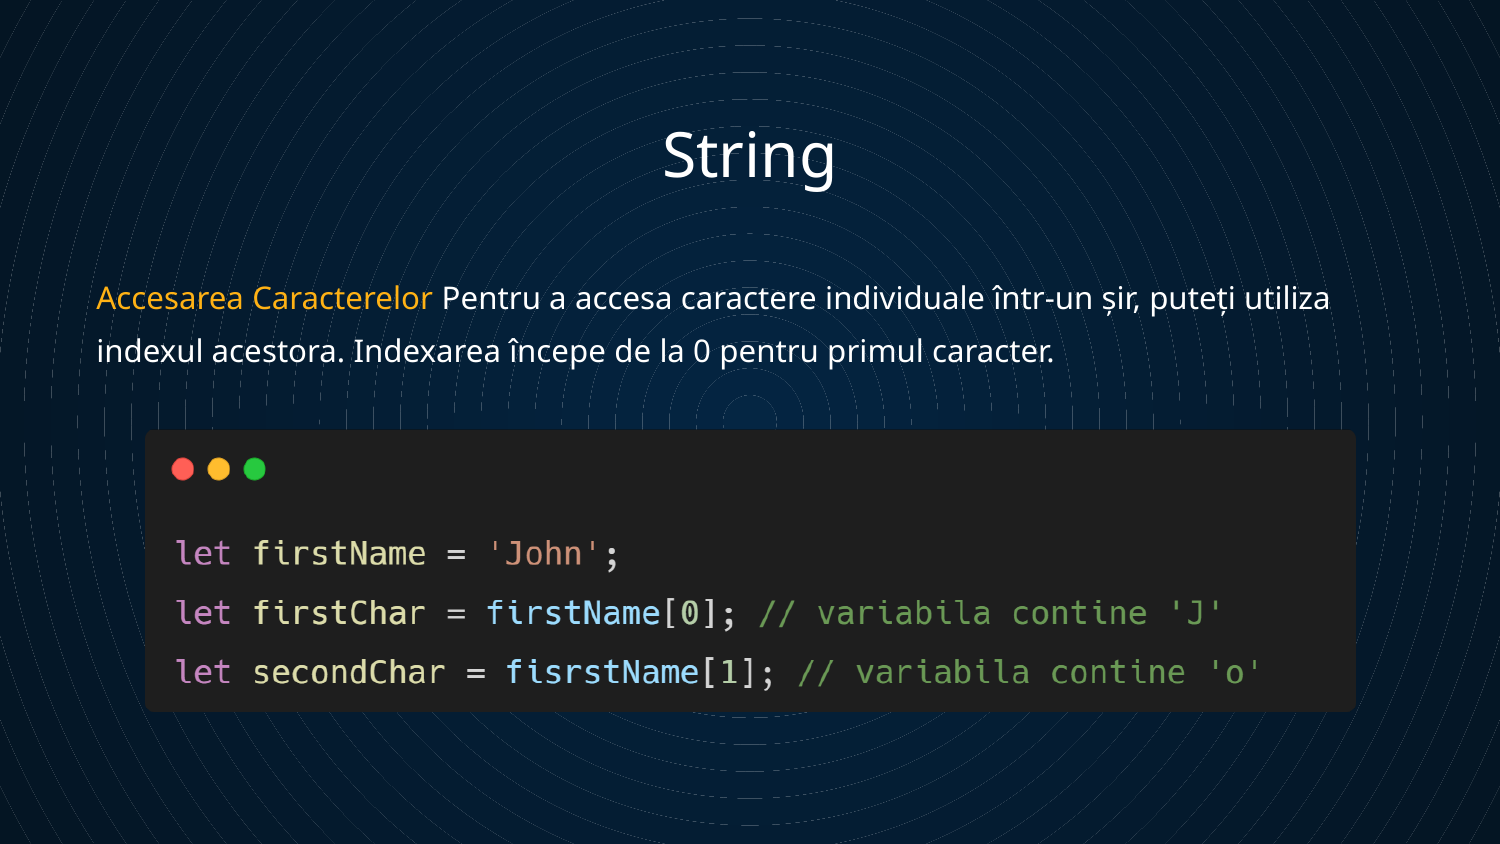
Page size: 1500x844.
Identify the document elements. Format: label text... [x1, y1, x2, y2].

picture [141, 421, 1359, 719]
title String [51, 105, 1449, 206]
text_box Accesarea Caracterelor Pentru a accesa caractere individuale într-un șir, puteți utiliza indexul acestora. Indexarea începe de la 0 pentru primul caracter. [81, 248, 1419, 474]
